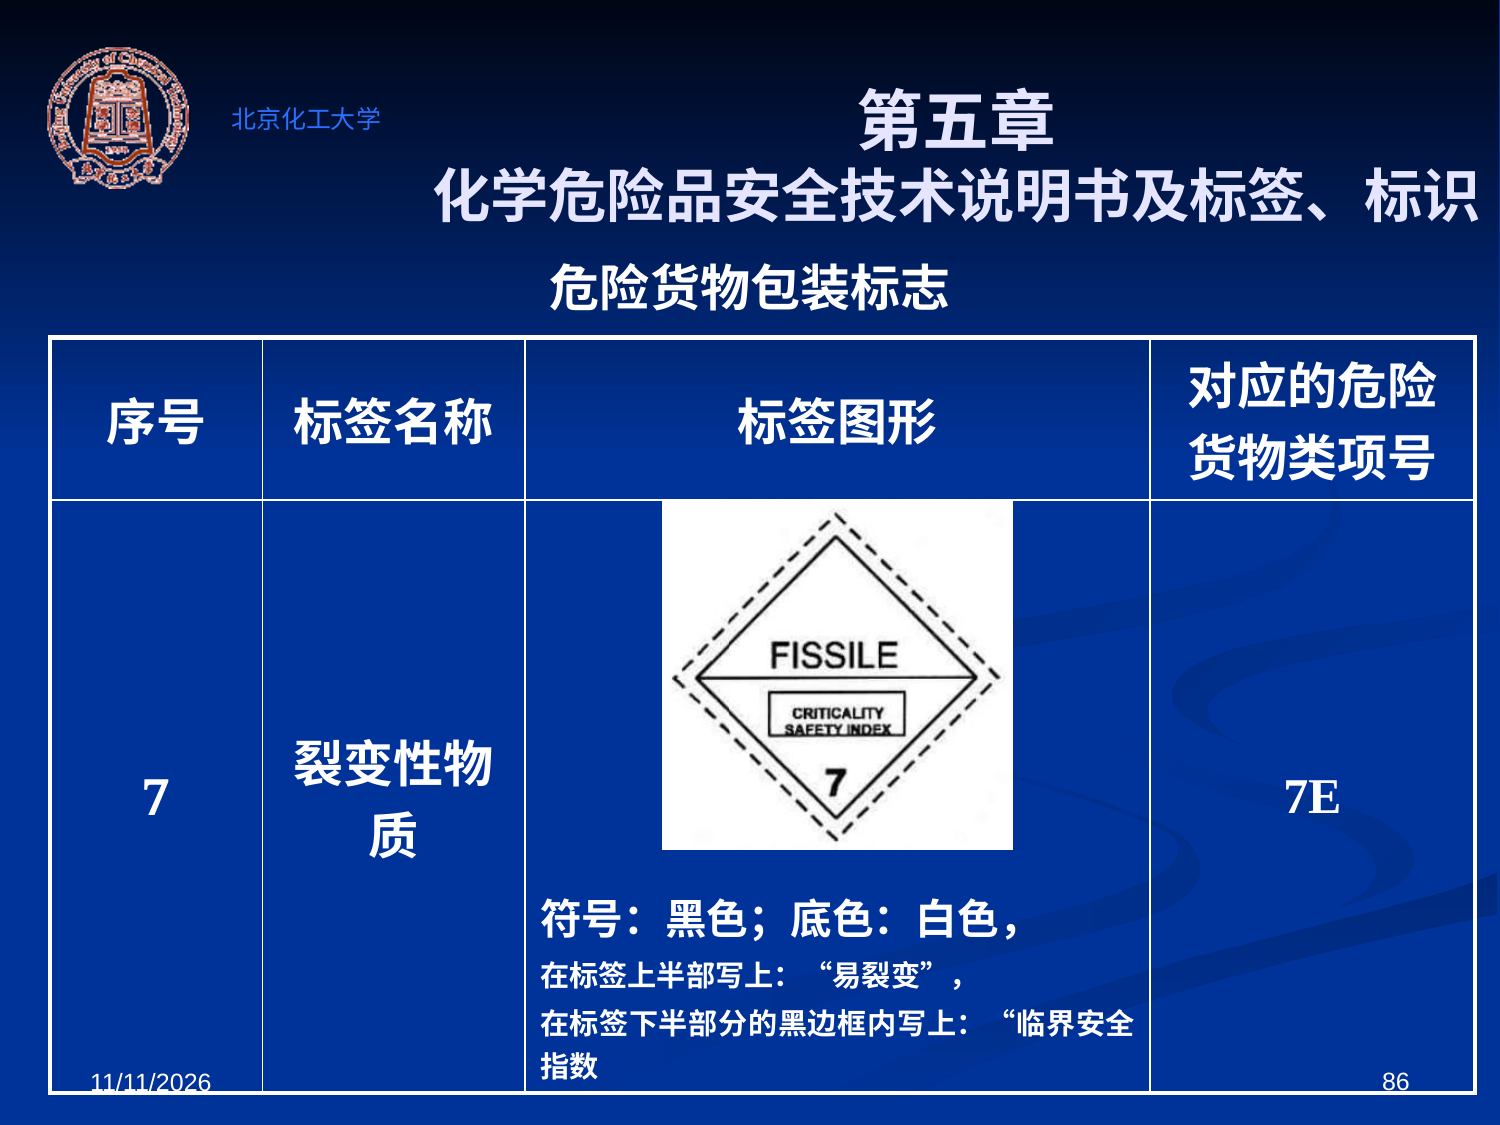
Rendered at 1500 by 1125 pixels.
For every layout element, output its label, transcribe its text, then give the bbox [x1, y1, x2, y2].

slide_number 86 [1074, 1095, 1426, 1104]
table_header 标签名称 [263, 340, 524, 499]
title 第五章 化学危险品安全技术说明书及标签、标识 [412, 44, 1500, 263]
table_cell 7 [52, 501, 262, 1091]
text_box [24, 24, 413, 190]
table_header 对应的危险货物类项号 [1151, 340, 1473, 499]
table_cell 符号：黑色；底色：白色， 在标签上半部写上：“易裂变”， 在标签下半部分的黑边框内写上：“临界安全指数 [526, 501, 1149, 1091]
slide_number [74, 1095, 426, 1104]
text_box 危险货物包装标志 [37, 237, 1463, 325]
table_header 序号 [52, 340, 262, 499]
table_cell 7E [1151, 501, 1473, 1091]
table_header 标签图形 [526, 340, 1149, 499]
table_cell 裂变性物质 [263, 501, 524, 1091]
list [662, 499, 1013, 851]
